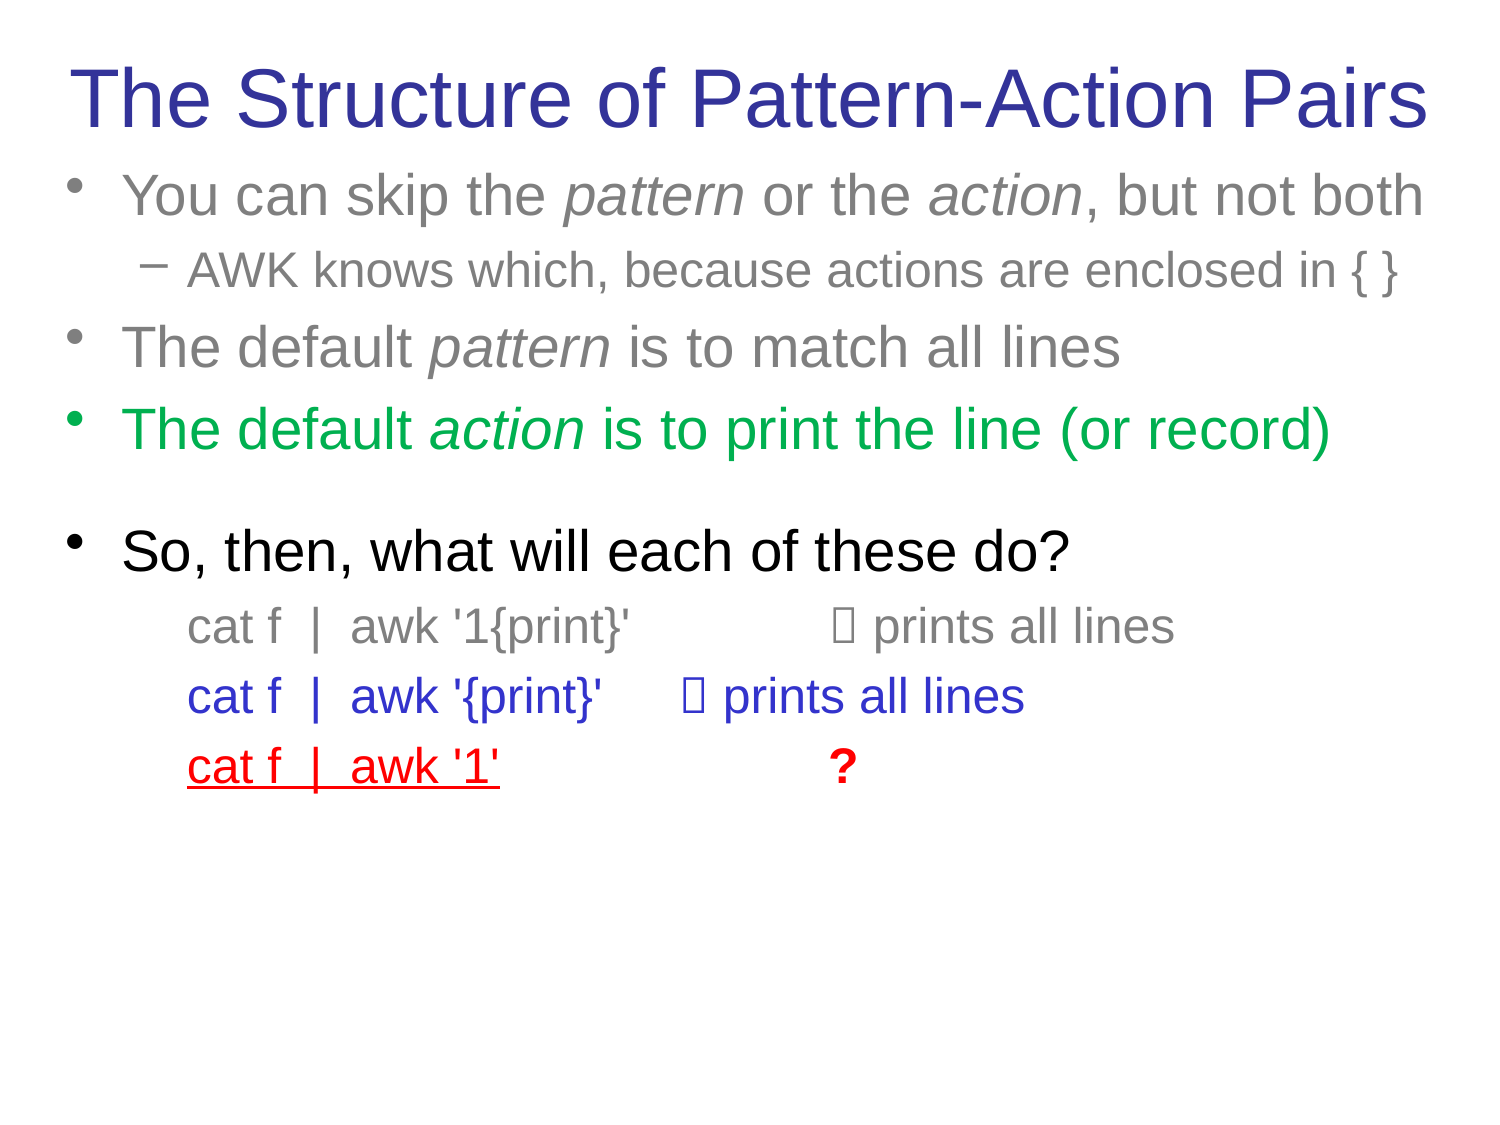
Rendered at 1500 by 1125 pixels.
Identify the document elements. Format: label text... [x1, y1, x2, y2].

title The Structure of Pattern-Action Pairs [0, 0, 1500, 188]
list You can skip the pattern or the action, but not both AWK knows which, because actions are enclosed in { } The default pattern is to match all lines The default action is to print the line (or record) So, then, what will each of these do? cat f | awk '1{print}'  prints all lines cat f | awk '{print}'  prints all lines cat f | awk '1' ? prints all lines cat f | awk '1;1;1'  print each line three times cat f | awk 'print'  syntax error cat f | awk '{x++}x%2'  prints odd lines cat f | awk ‘++x%2'  prints odd lines [49, 149, 1451, 1125]
